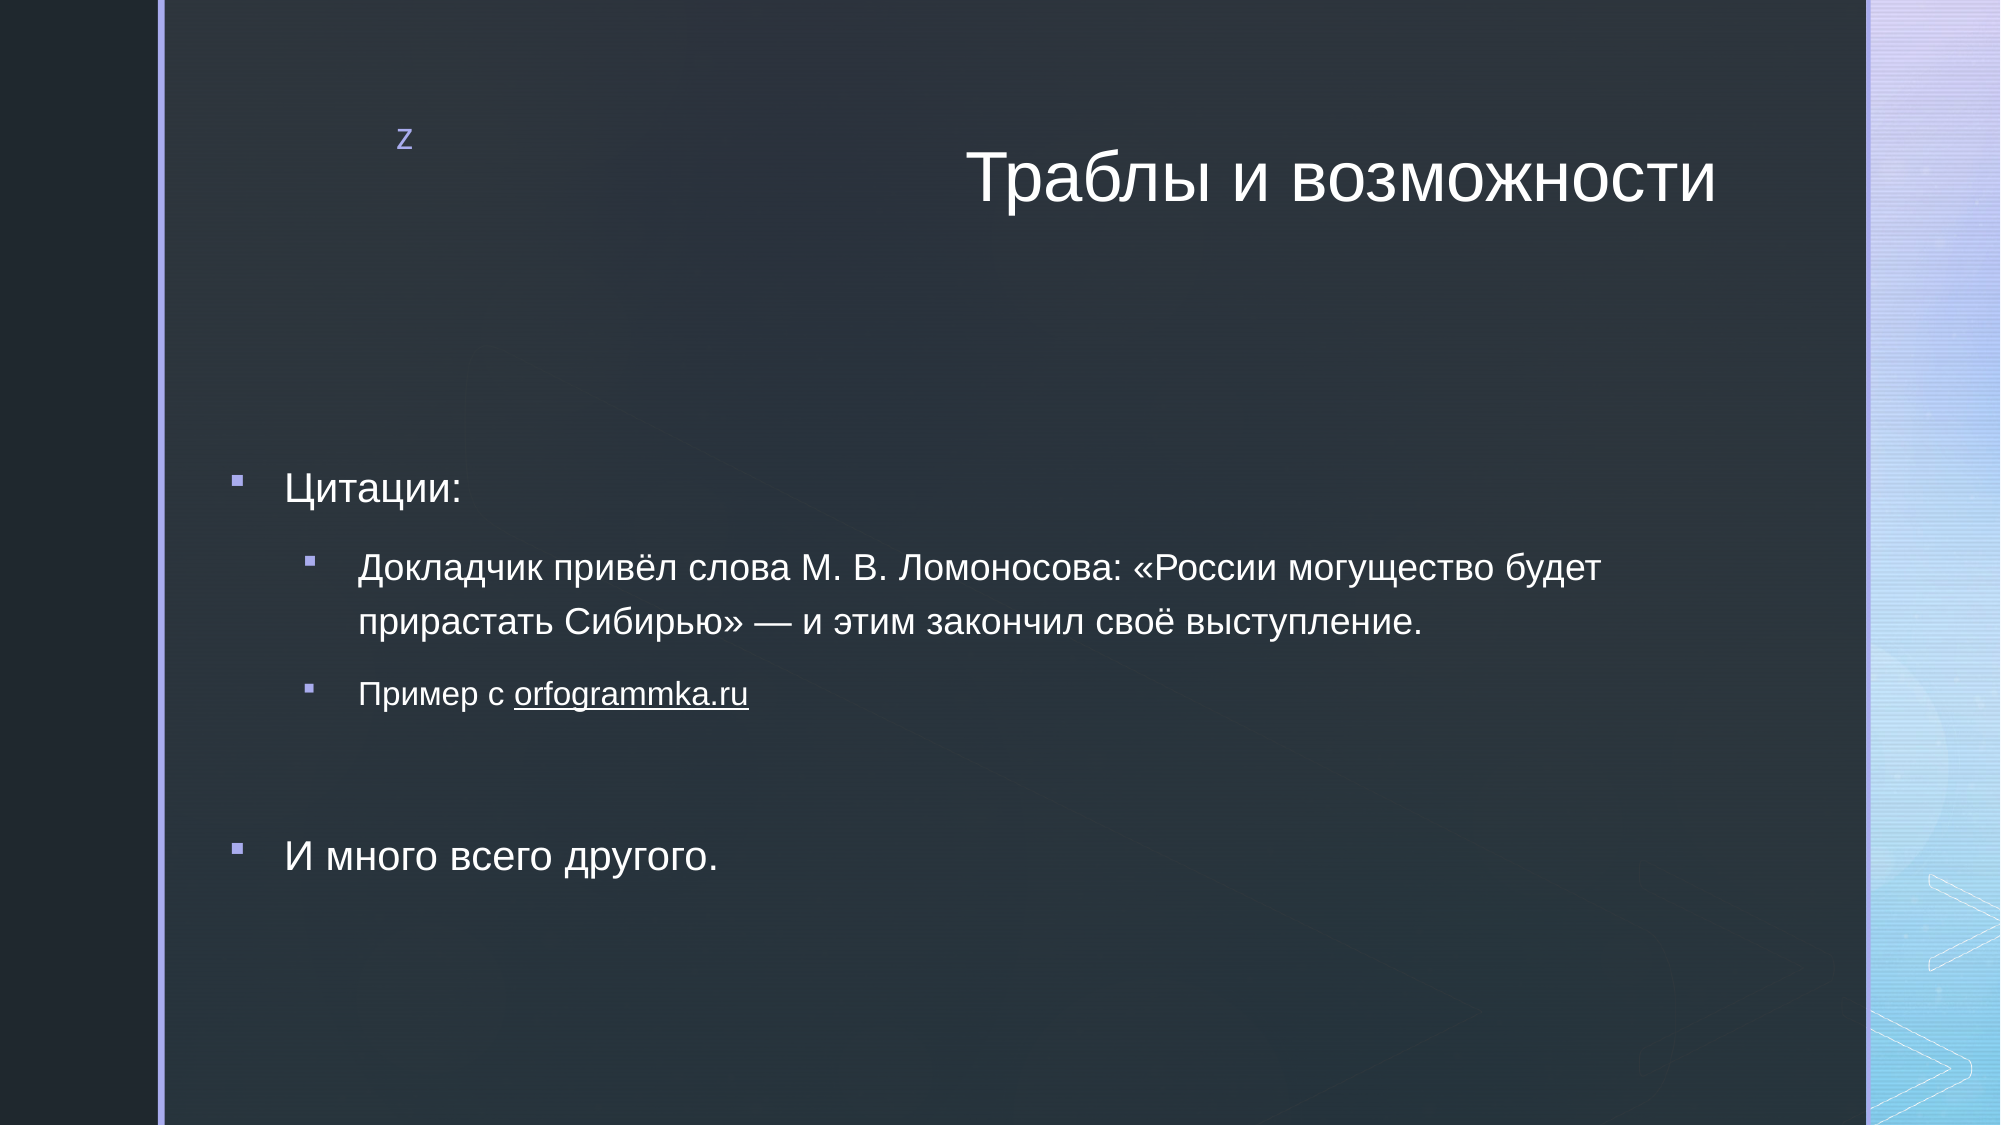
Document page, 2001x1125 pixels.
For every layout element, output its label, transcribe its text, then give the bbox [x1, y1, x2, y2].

picture [1871, 0, 2001, 1125]
list Цитации: Докладчик привёл слова М. В. Ломоносова: «России могущество будет прирастать Сибирью» — и этим закончил своё выступление. Пример с orfogrammka.ru И много всего другого. [212, 336, 1734, 993]
title Траблы и возможности [428, 132, 1734, 310]
